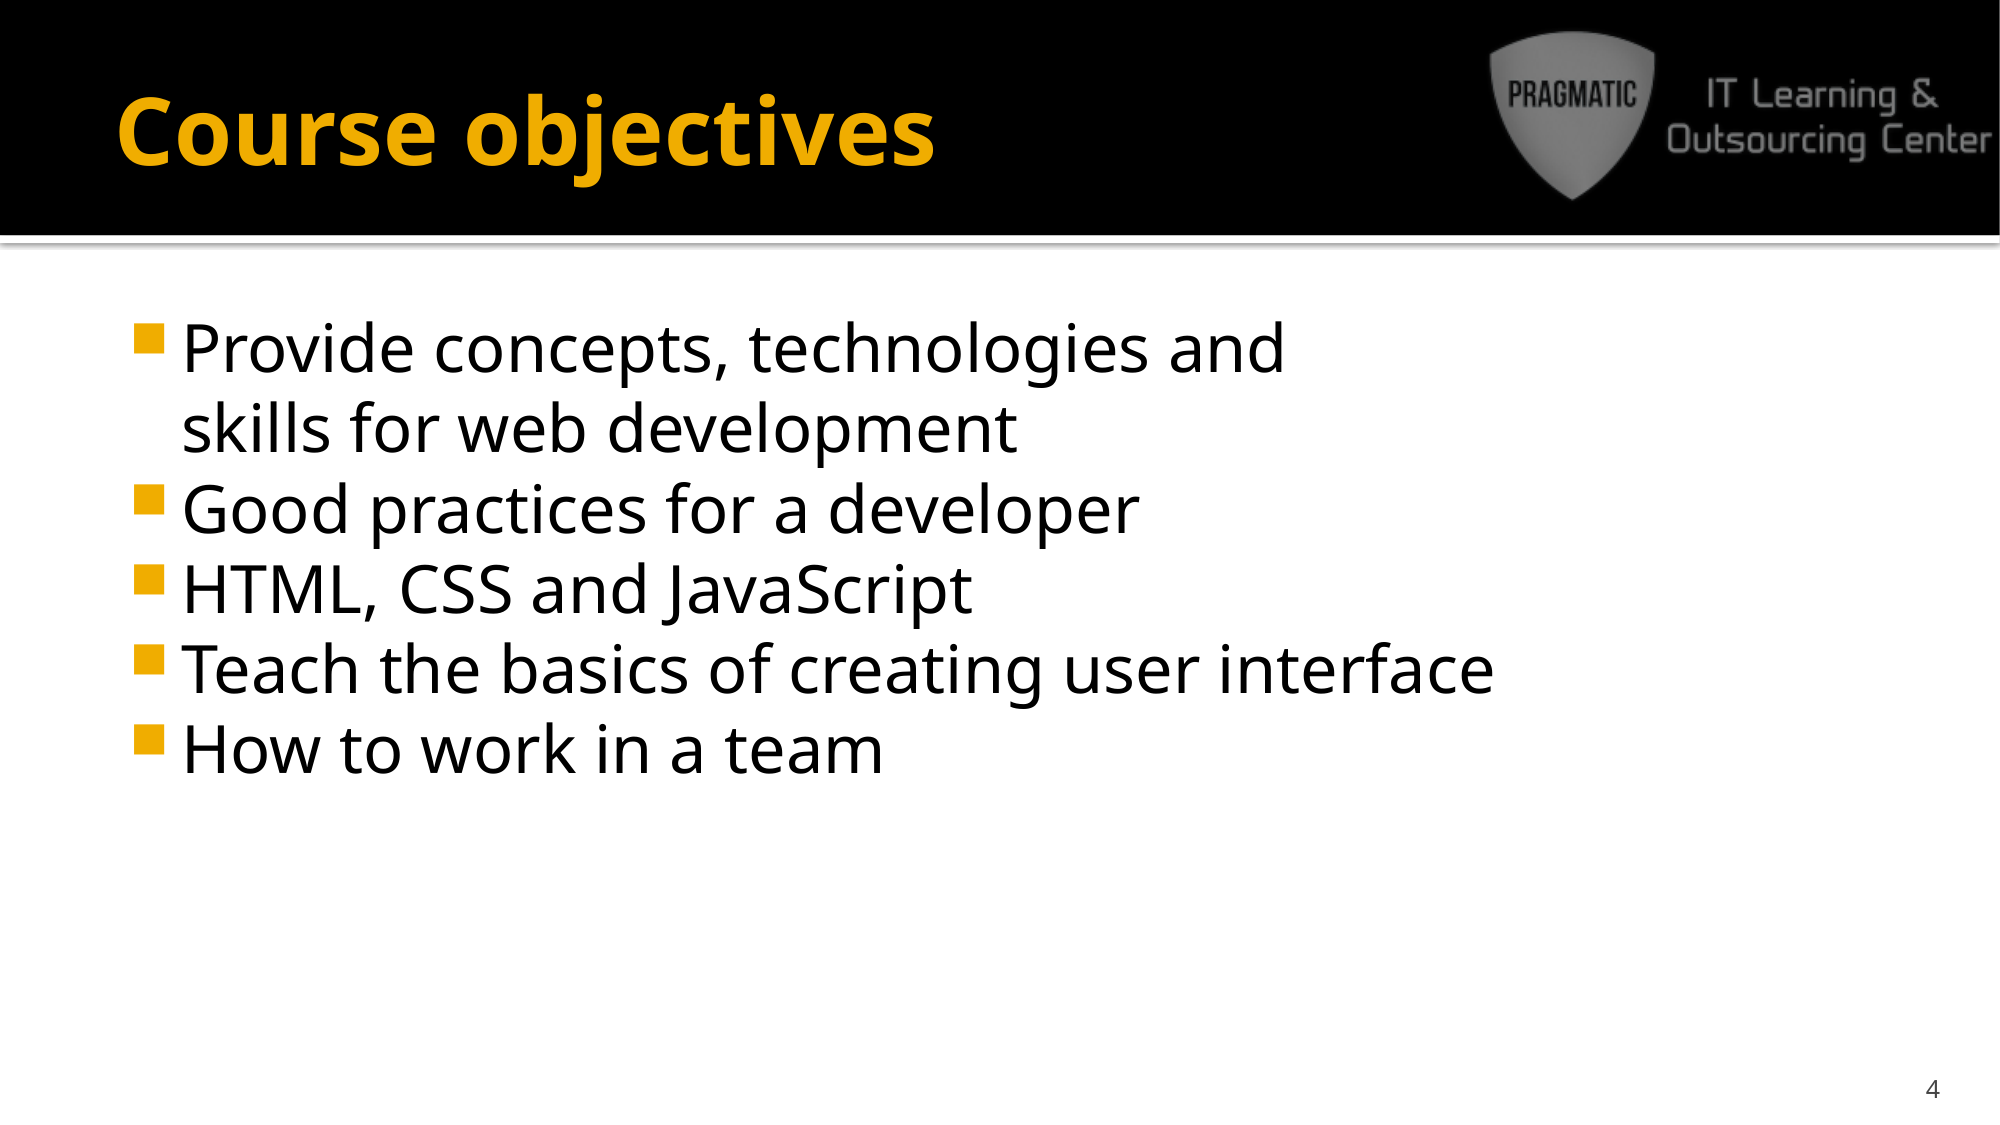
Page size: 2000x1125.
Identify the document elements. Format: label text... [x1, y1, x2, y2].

title Course objectives [99, 25, 1475, 231]
list Provide concepts, technologies and skills for web development Good practices for a developer HTML, CSS and JavaScript Teach the basics of creating user interface How to work in a team [99, 291, 1900, 1050]
slide_number 4 [1794, 1062, 1955, 1108]
picture [1484, 24, 2000, 207]
